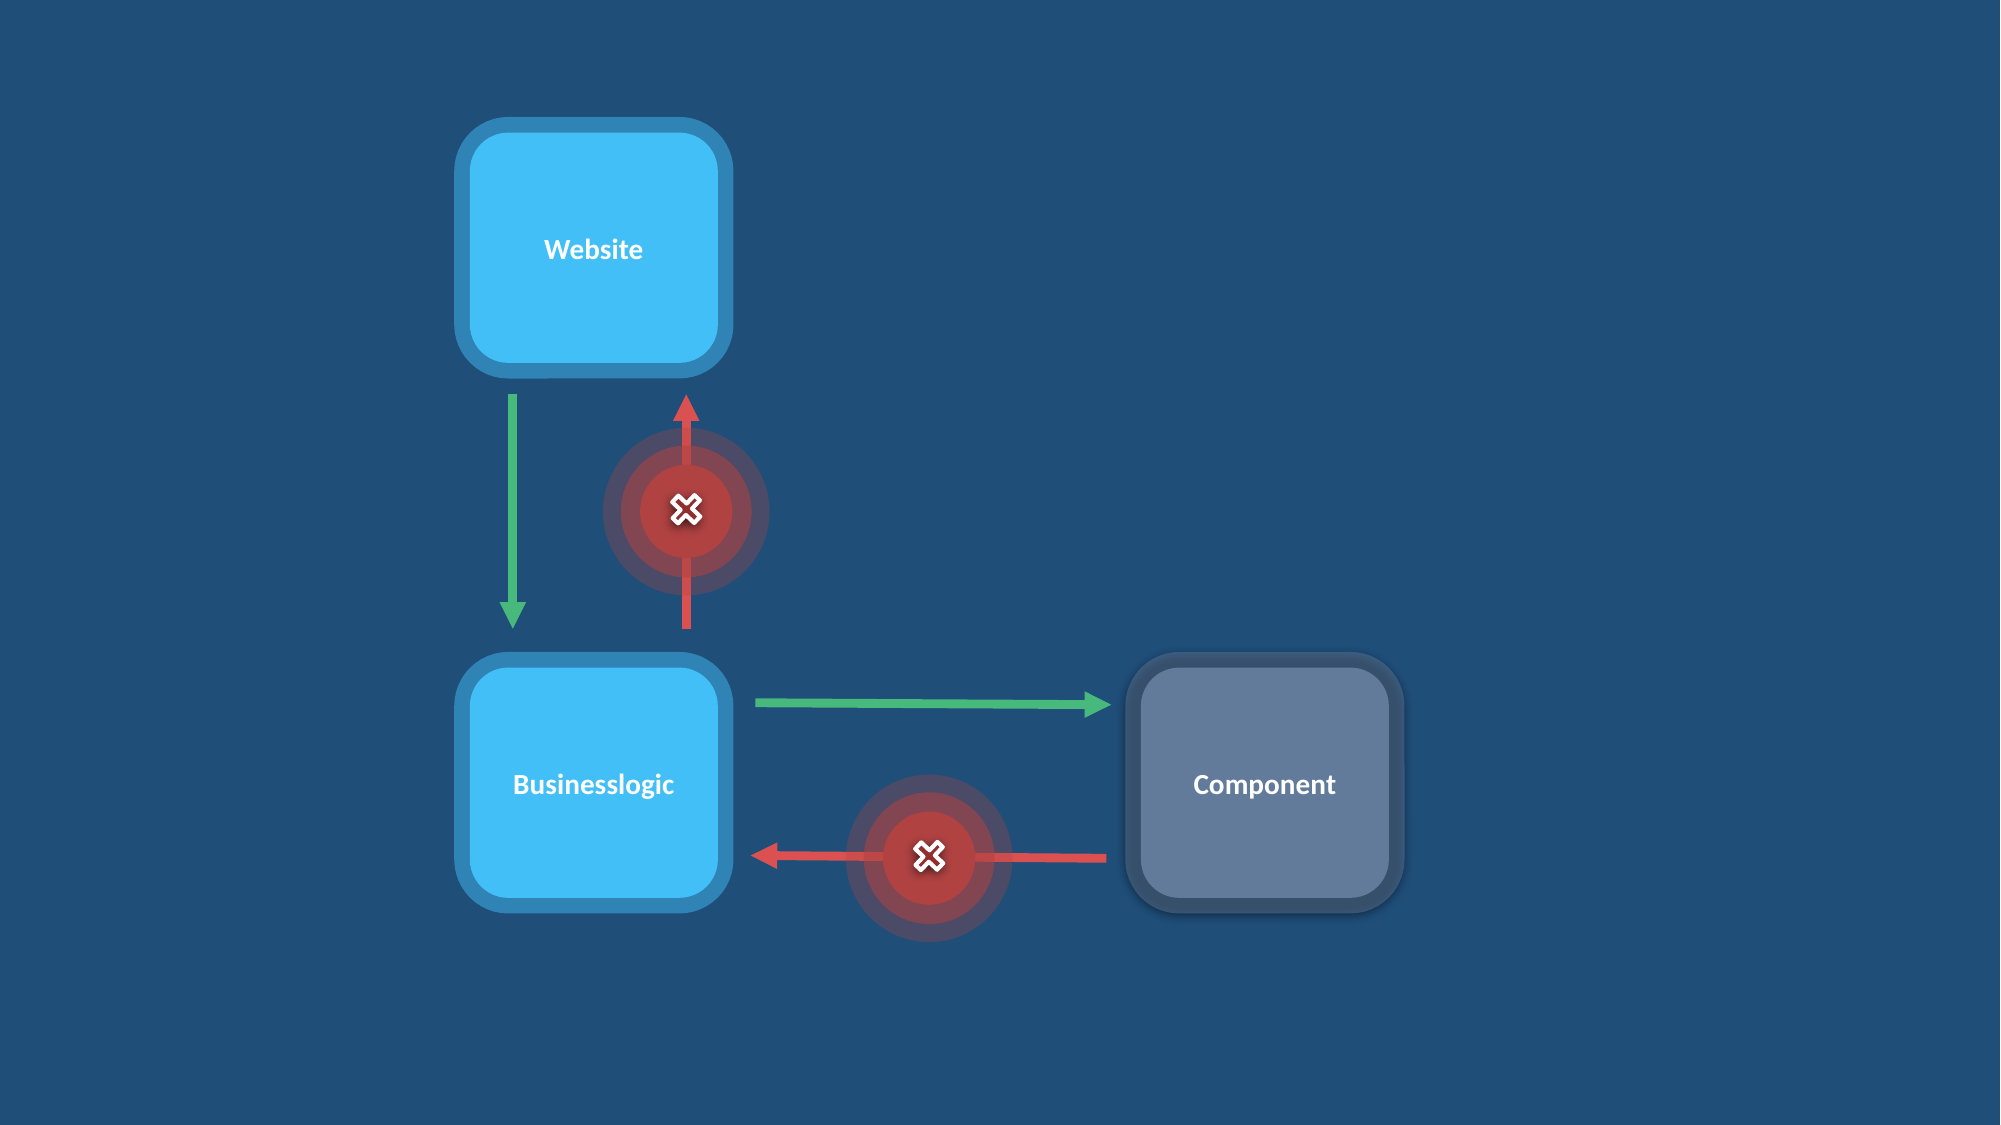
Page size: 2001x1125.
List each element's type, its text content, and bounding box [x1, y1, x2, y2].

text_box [750, 855, 883, 859]
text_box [640, 464, 733, 559]
text_box Component [1140, 667, 1389, 898]
text_box Website [468, 131, 719, 364]
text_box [976, 855, 1107, 859]
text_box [883, 811, 976, 905]
text_box Businesslogic [468, 666, 719, 899]
